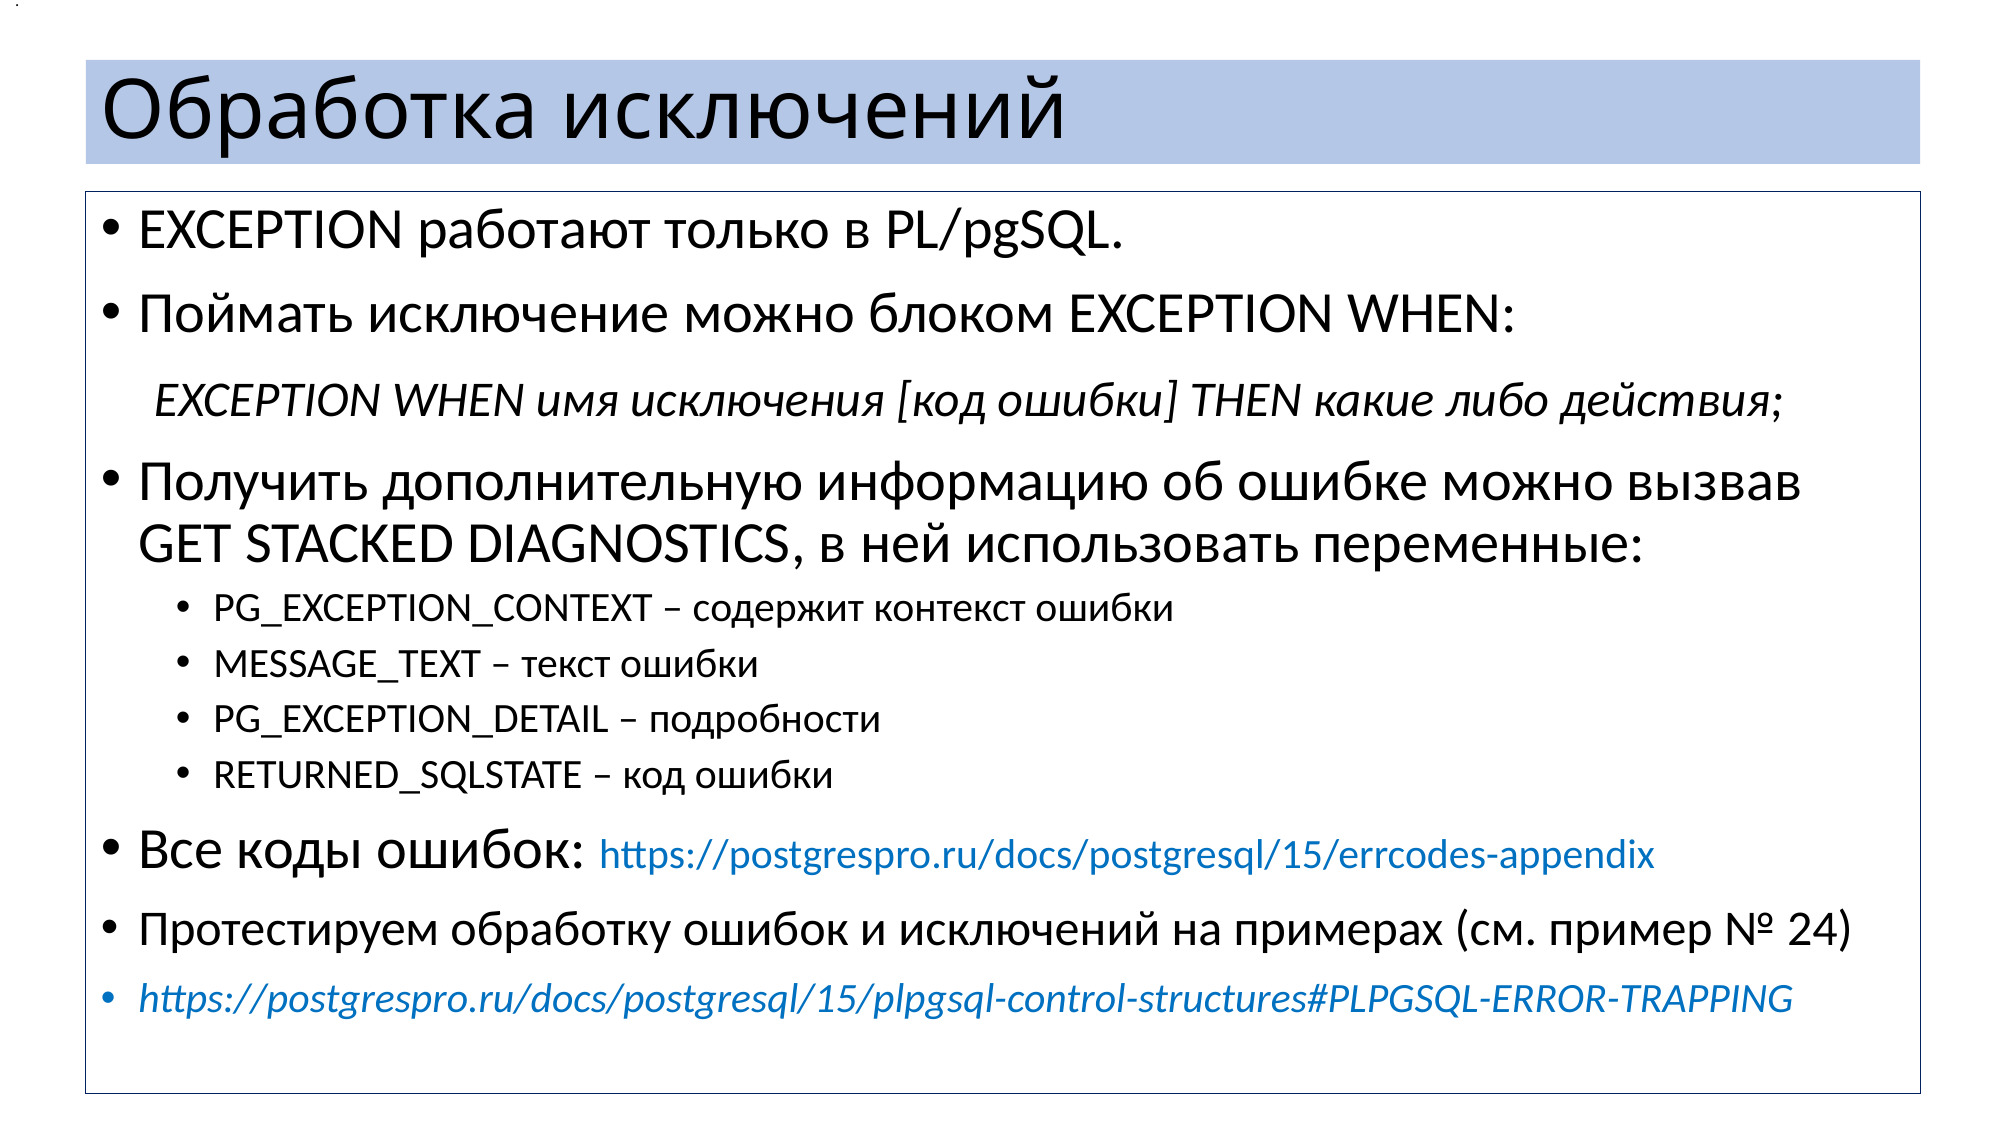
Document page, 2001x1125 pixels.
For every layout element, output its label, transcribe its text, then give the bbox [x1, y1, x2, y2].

title Обработка исключений [85, 59, 1921, 164]
text_box . [0, 0, 39, 18]
list EXCEPTION работают только в PL/pgSQL. Поймать исключение можно блоком EXCEPTION WHEN: EXCEPTION WHEN имя исключения [код ошибки] THEN какие либо действия; Получить дополнительную информацию об ошибке можно вызвав GET STACKED DIAGNOSTICS, в ней использовать переменные: PG_EXCEPTION_CONTEXT – содержит контекст ошибки MESSAGE_TEXT – текст ошибки PG_EXCEPTION_DETAIL – подробности RETURNED_SQLSTATE – код ошибки Все коды ошибок: https://postgrespro.ru/docs/postgresql/15/errcodes-appendix Протестируем обработку ошибок и исключений на примерах (см. пример № 24) https://postgrespro.ru/docs/postgresql/15/plpgsql-control-structures#PLPGSQL-ERROR-TRAPPING [85, 191, 1921, 1094]
